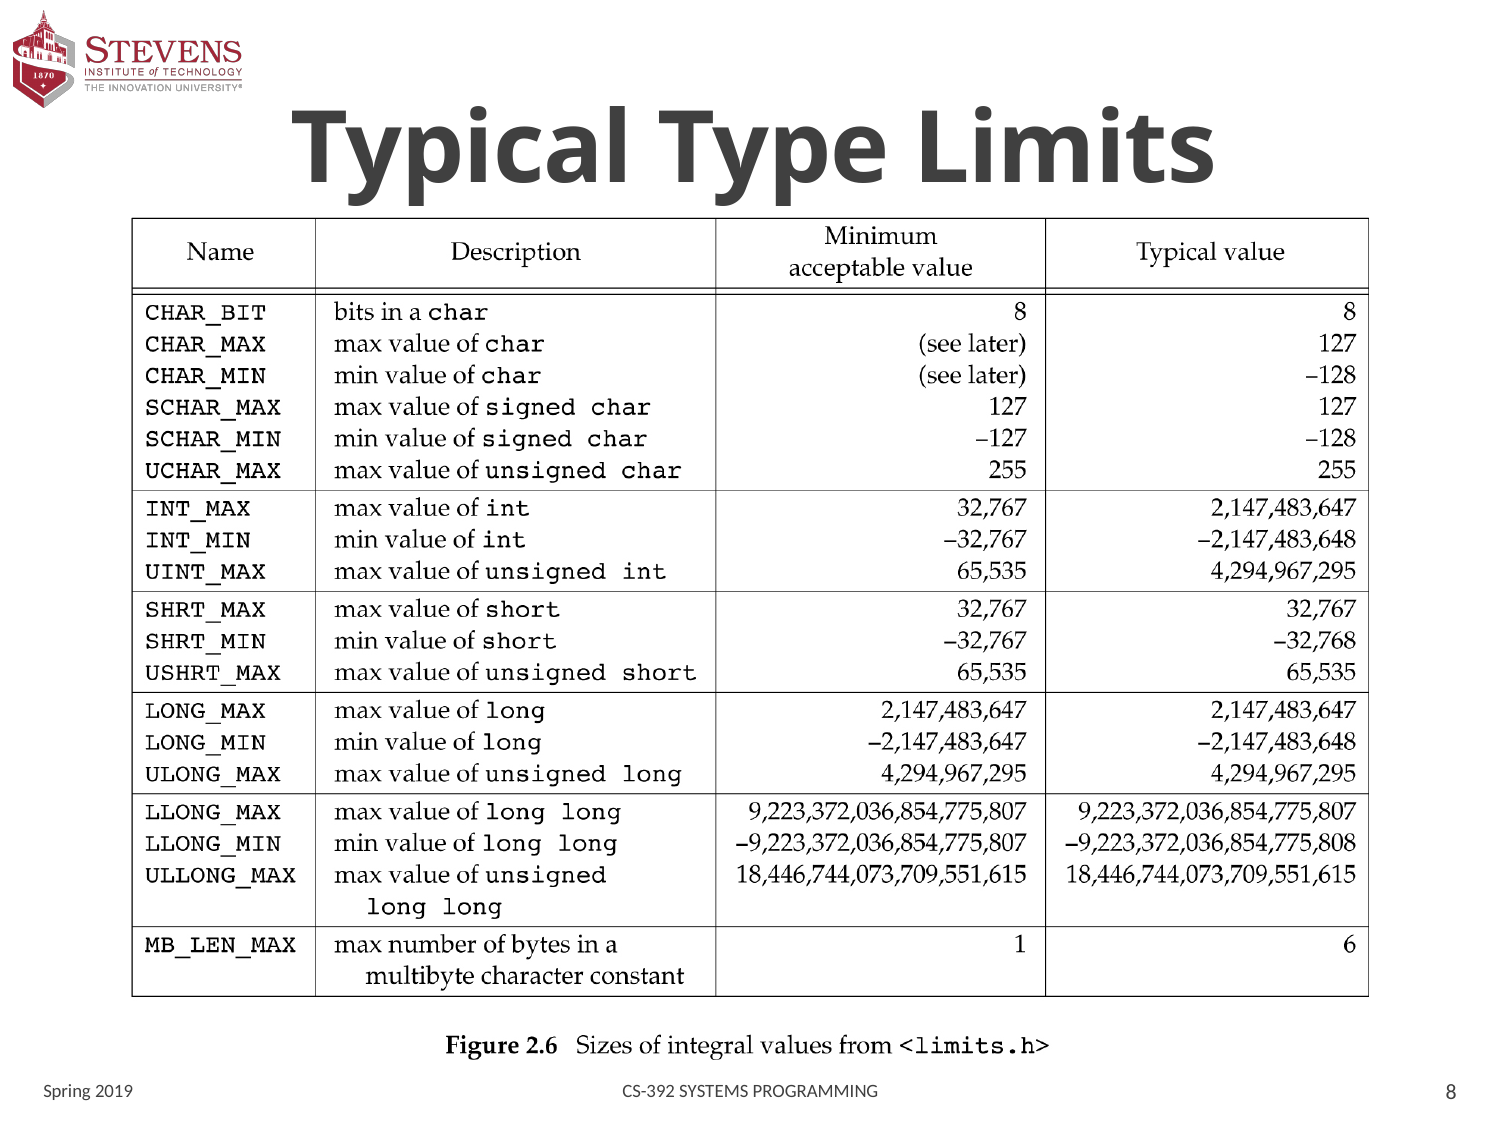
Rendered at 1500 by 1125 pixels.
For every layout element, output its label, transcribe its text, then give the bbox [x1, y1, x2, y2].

footer CS-392 Systems Programming [453, 1068, 1047, 1120]
slide_number 8 [1310, 1060, 1472, 1121]
title Typical Type Limits [135, 5, 1373, 211]
slide_number Spring 2019 [28, 1059, 333, 1120]
picture [130, 217, 1370, 1061]
picture [13, 10, 135, 108]
